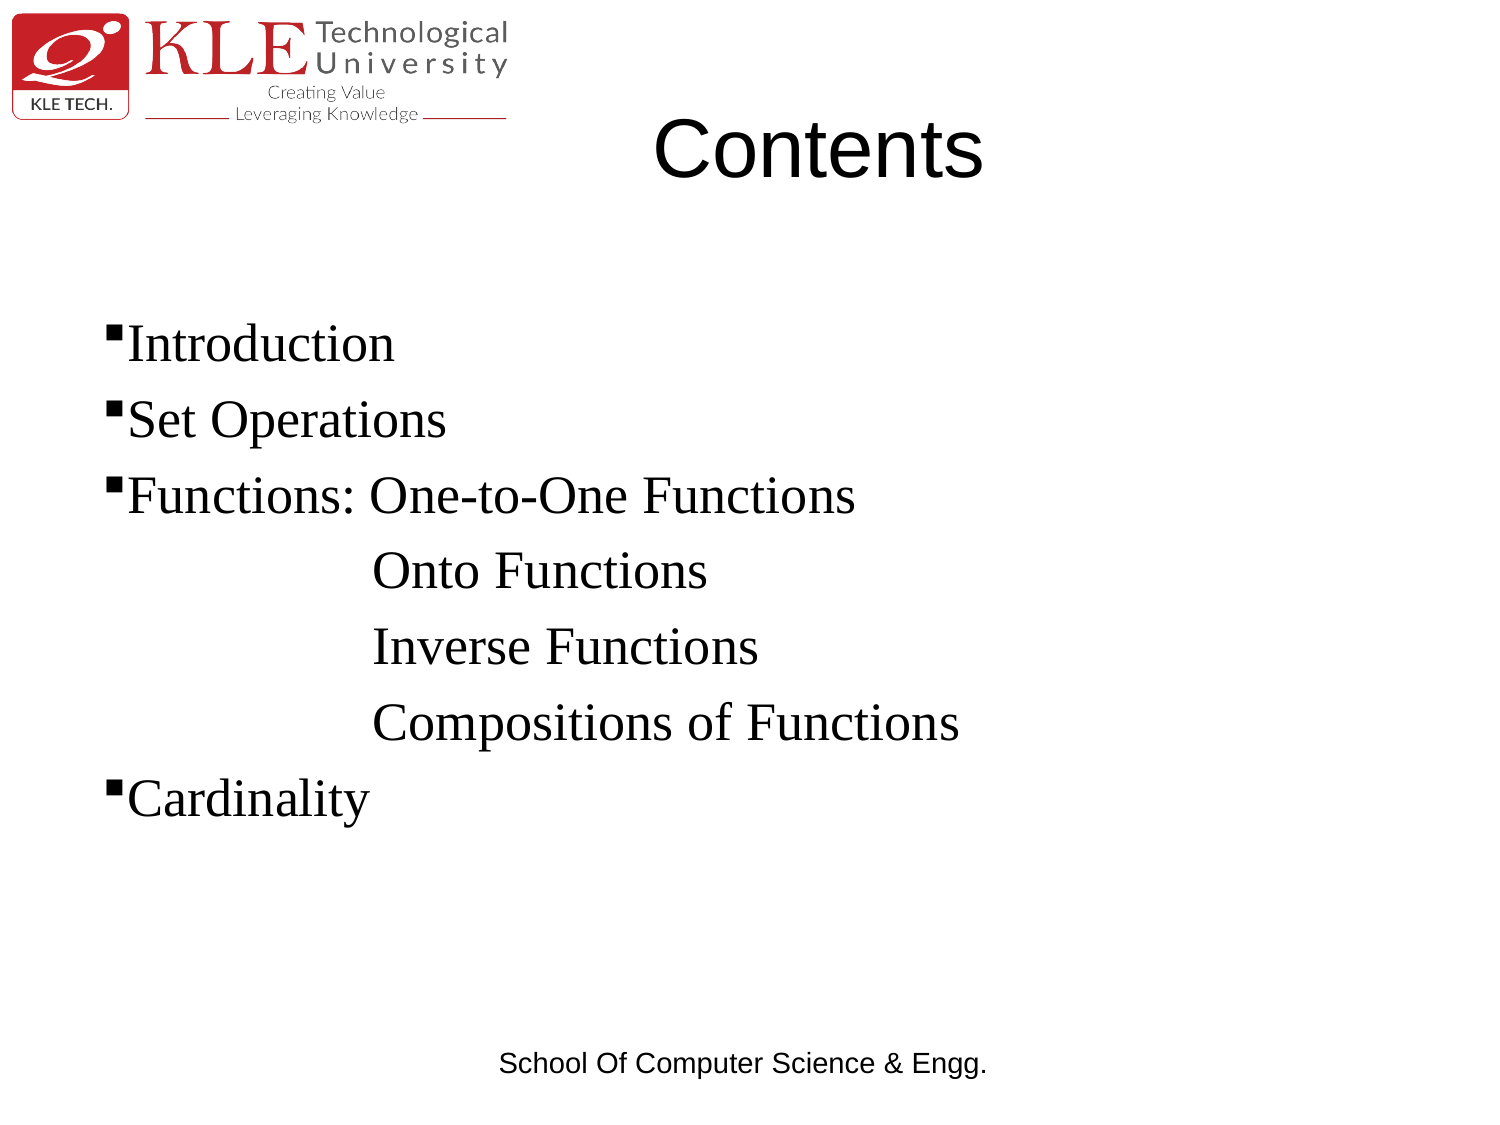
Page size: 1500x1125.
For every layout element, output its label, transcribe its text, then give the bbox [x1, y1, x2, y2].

picture [12, 7, 513, 125]
title Contents [137, 62, 1500, 226]
subtitle Introduction Set Operations Functions: One-to-One Functions Onto Functions Inverse Functions Compositions of Functions Cardinality [87, 299, 1376, 901]
